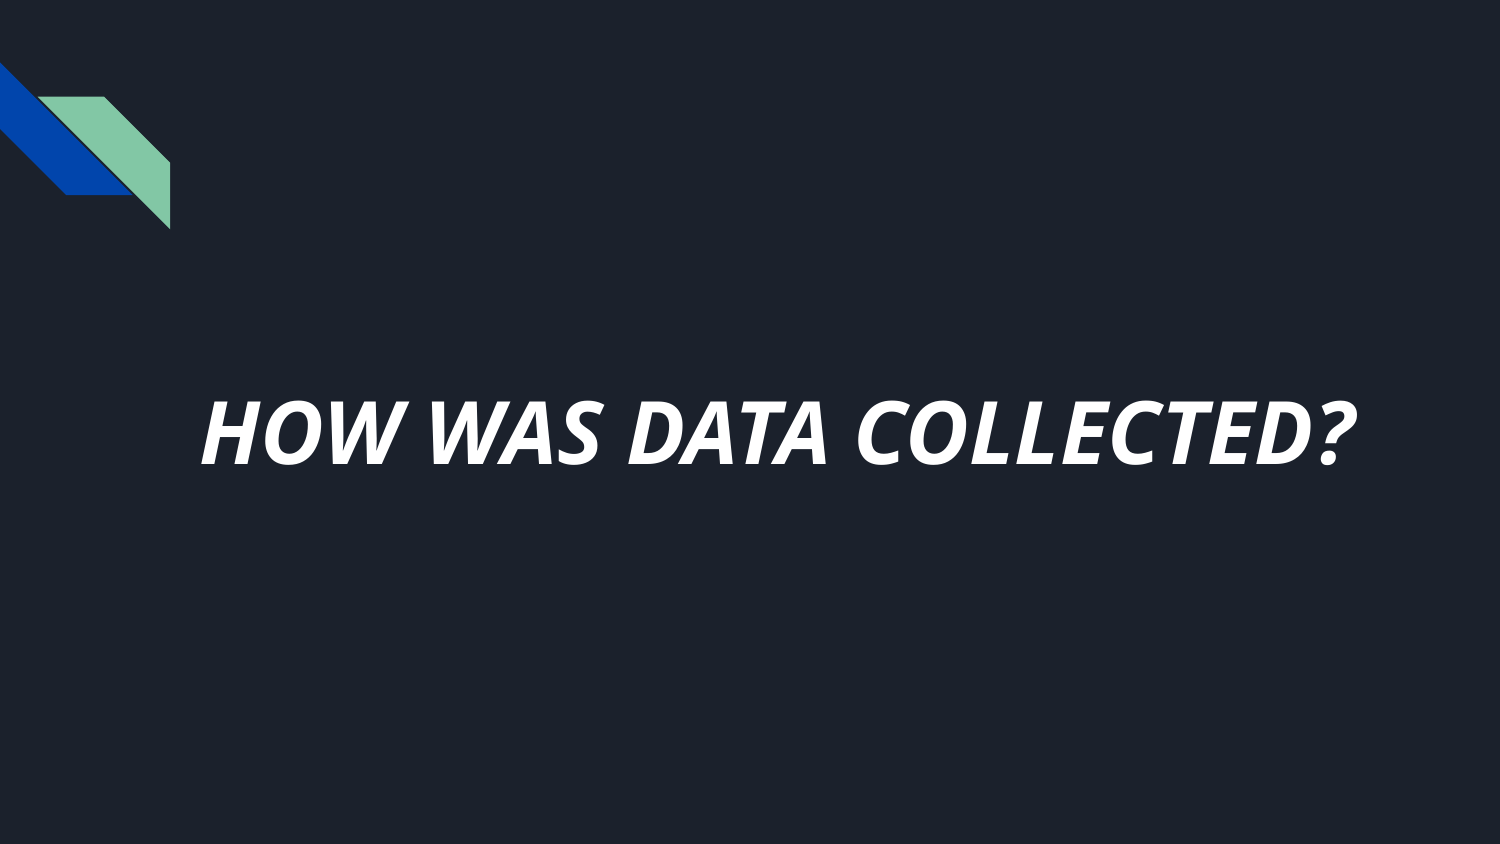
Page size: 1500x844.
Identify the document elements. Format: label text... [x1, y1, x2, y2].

list HOW WAS DATA COLLECTED? [125, 183, 1430, 661]
